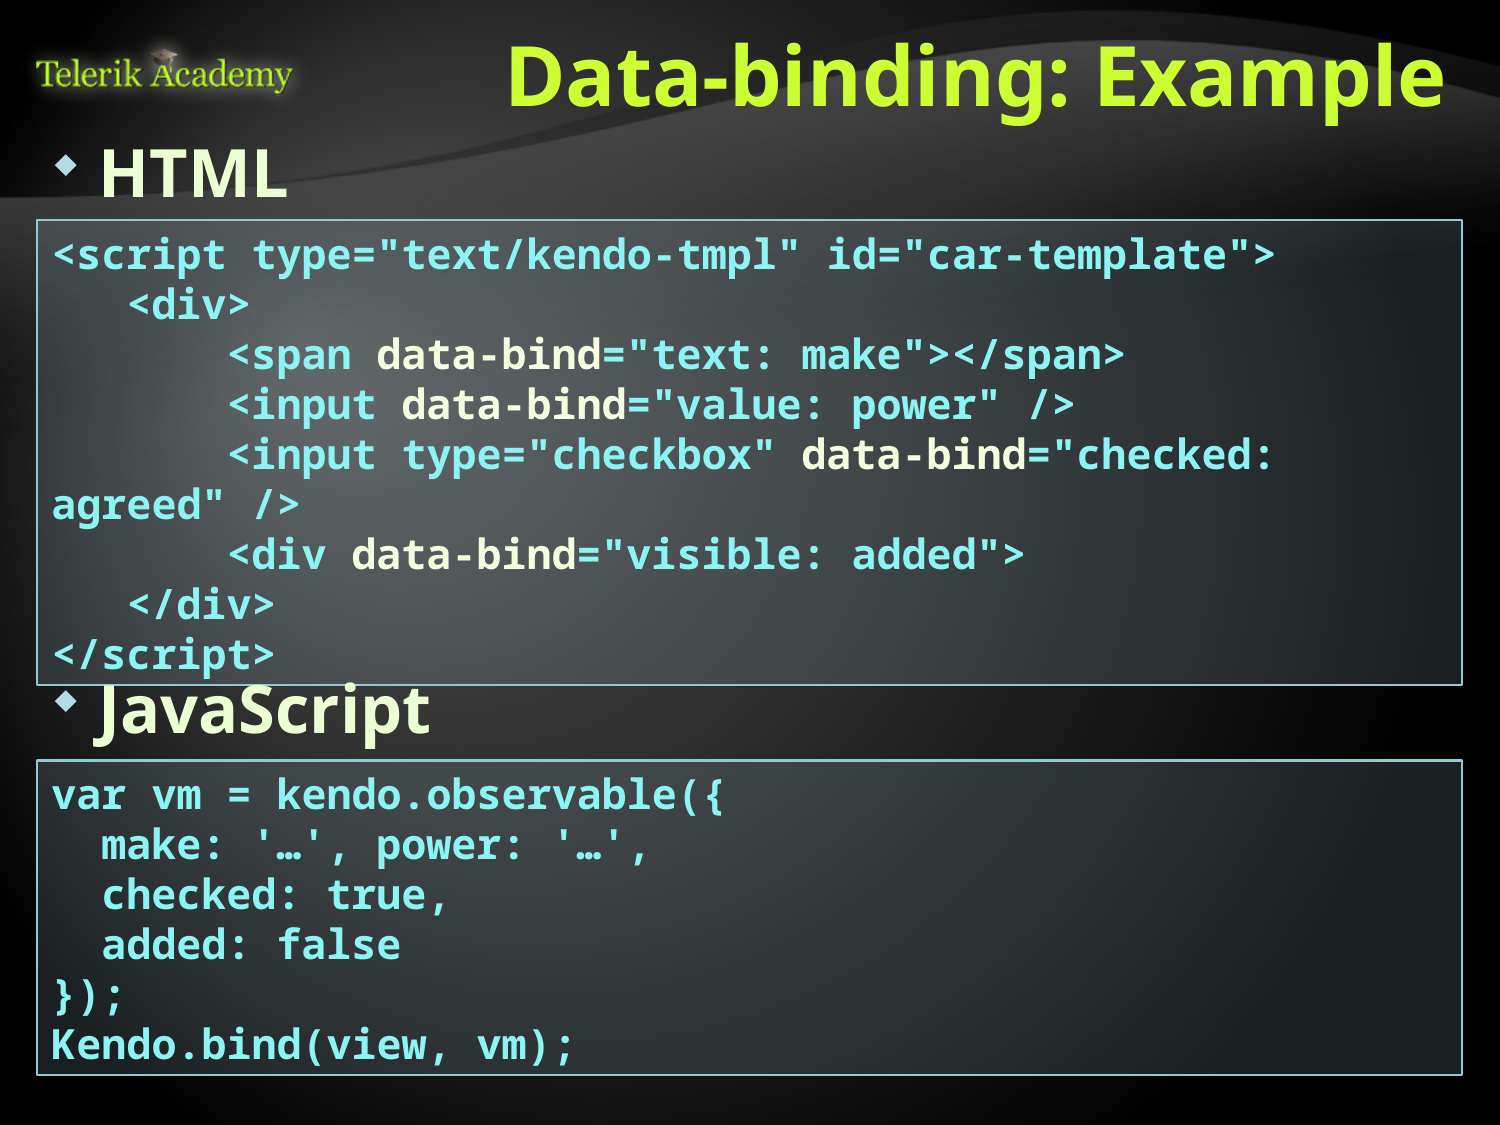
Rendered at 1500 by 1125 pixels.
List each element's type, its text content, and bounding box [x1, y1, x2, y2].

text_box JavaScript [37, 659, 1463, 745]
picture [0, 0, 1500, 1125]
text_box <script type="text/kendo-tmpl" id="car-template"> <div> <span data-bind="text: make"></span> <input data-bind="value: power" /> <input type="checkbox" data-bind="checked: agreed" /> <div data-bind="visible: added"> </div> </script> [36, 220, 1463, 685]
list HTML [37, 123, 1463, 209]
title Data-binding: Example [300, 12, 1463, 123]
text_box var vm = kendo.observable({ make: '…', power: '…', checked: true, added: false }); Kendo.bind(view, vm); [36, 760, 1463, 1076]
